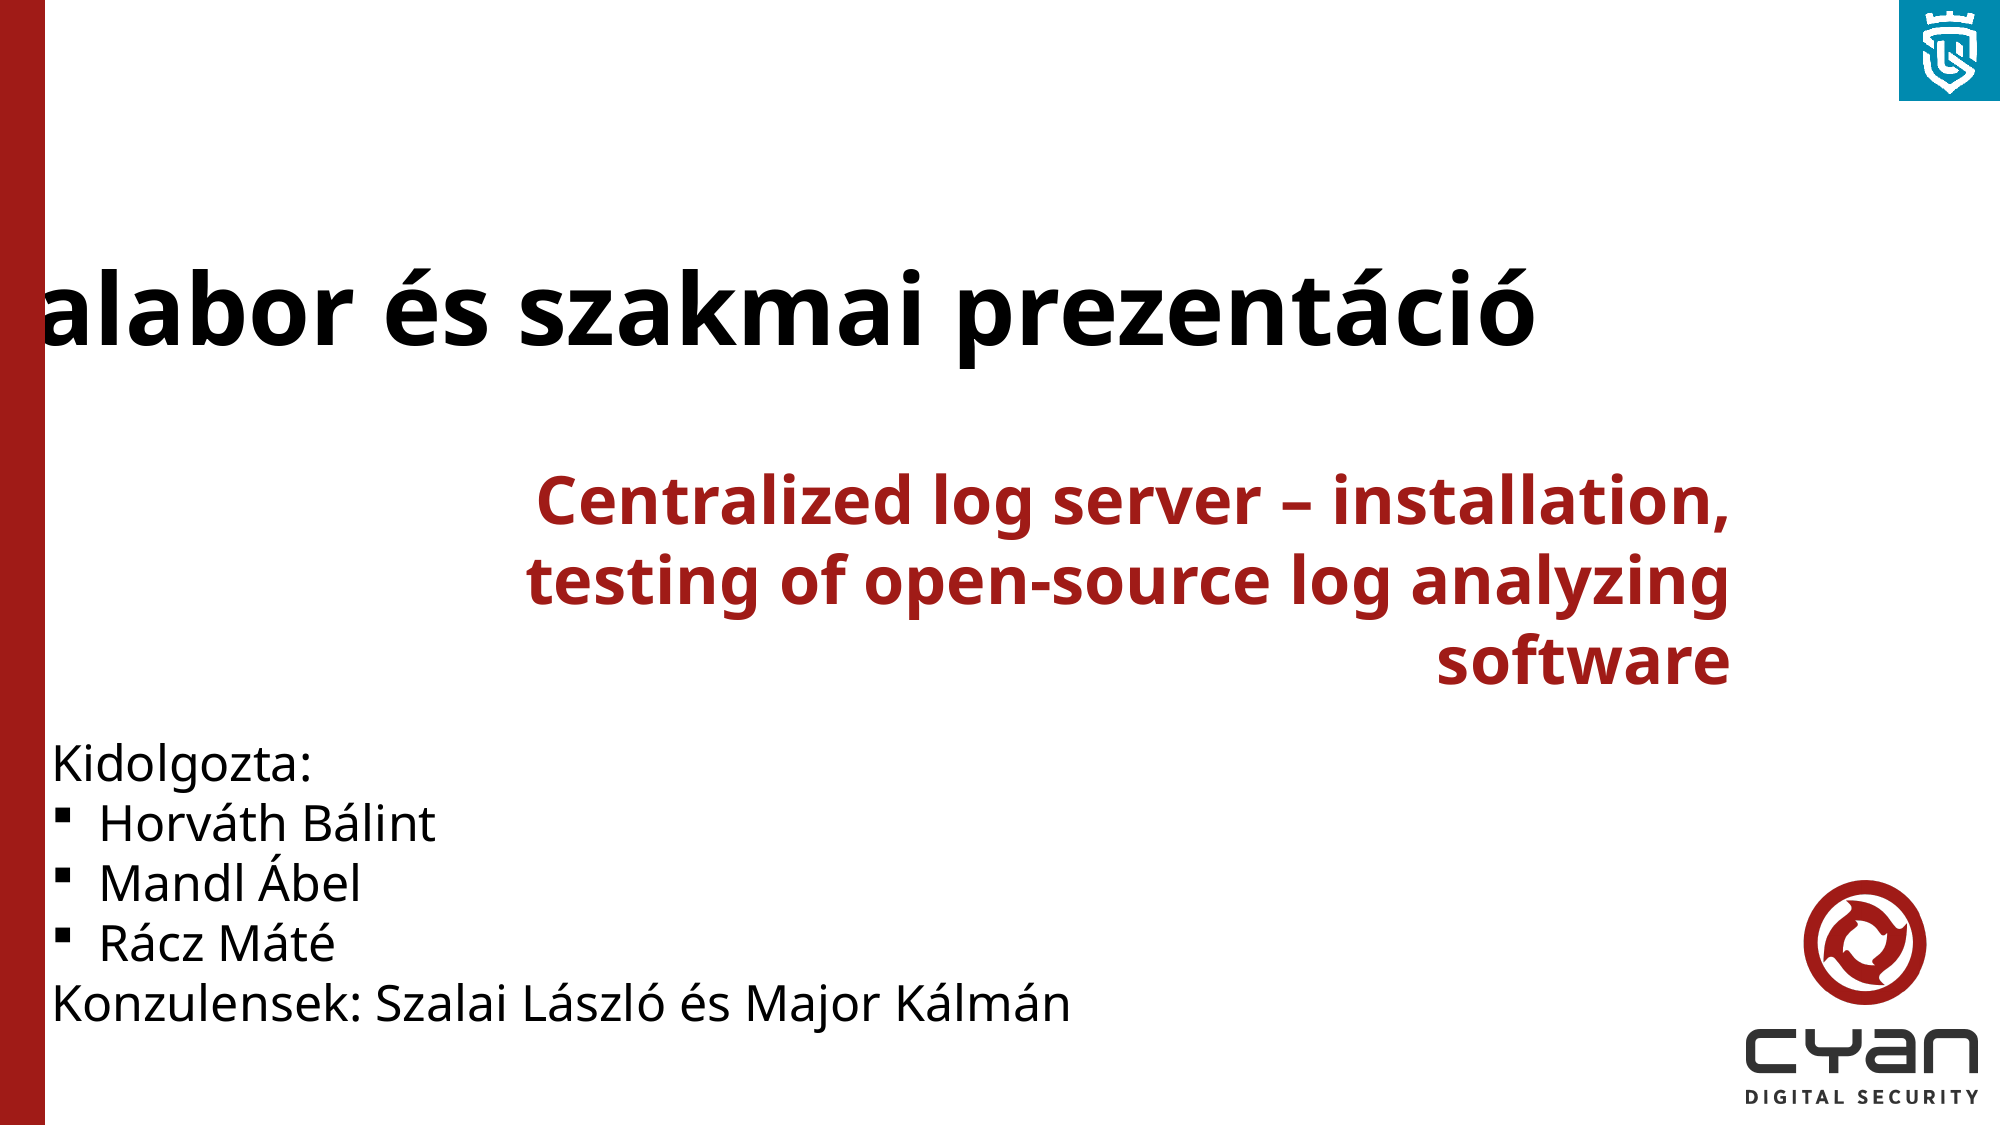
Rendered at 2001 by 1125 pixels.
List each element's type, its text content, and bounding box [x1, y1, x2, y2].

text_box [0, 0, 46, 1125]
picture [1927, 12, 1974, 23]
text_box Kidolgozta: Horváth Bálint Mandl Ábel Rácz Máté Konzulensek: Szalai László és Major Kálmán [46, 724, 1088, 1039]
picture [1924, 28, 1976, 60]
picture [1746, 880, 1978, 1104]
picture [1938, 41, 1957, 73]
text_box Centralized log server – installation, testing of open-source log analyzing software [442, 450, 1747, 751]
picture [1957, 43, 1962, 55]
picture [1924, 52, 1974, 93]
text_box Témalabor és szakmai prezentáció [46, 238, 1555, 374]
